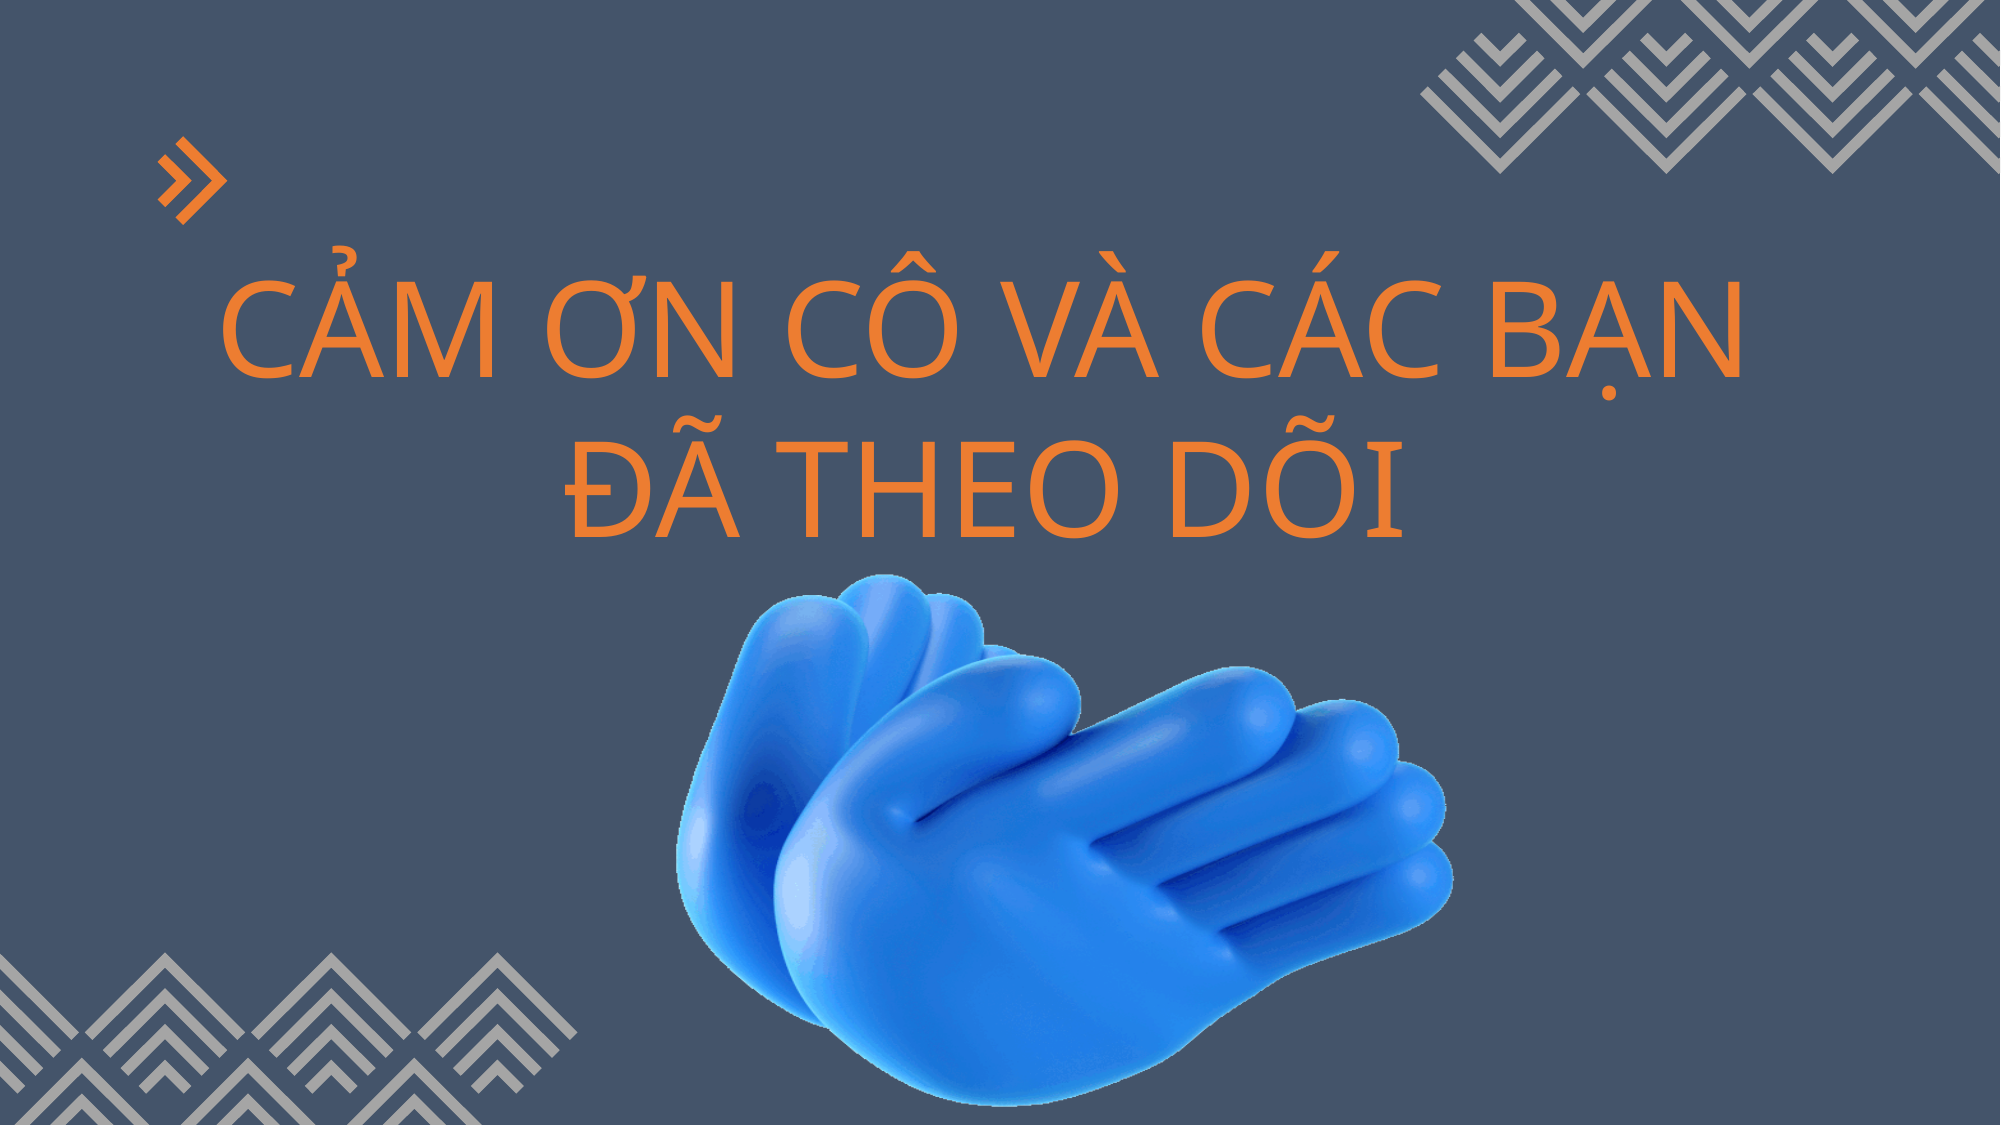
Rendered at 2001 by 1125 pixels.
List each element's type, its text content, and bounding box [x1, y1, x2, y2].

picture [646, 501, 1486, 1125]
text_box CẢM ƠN CÔ VÀ CÁC BẠN ĐÃ THEO DÕI [149, 237, 1820, 572]
